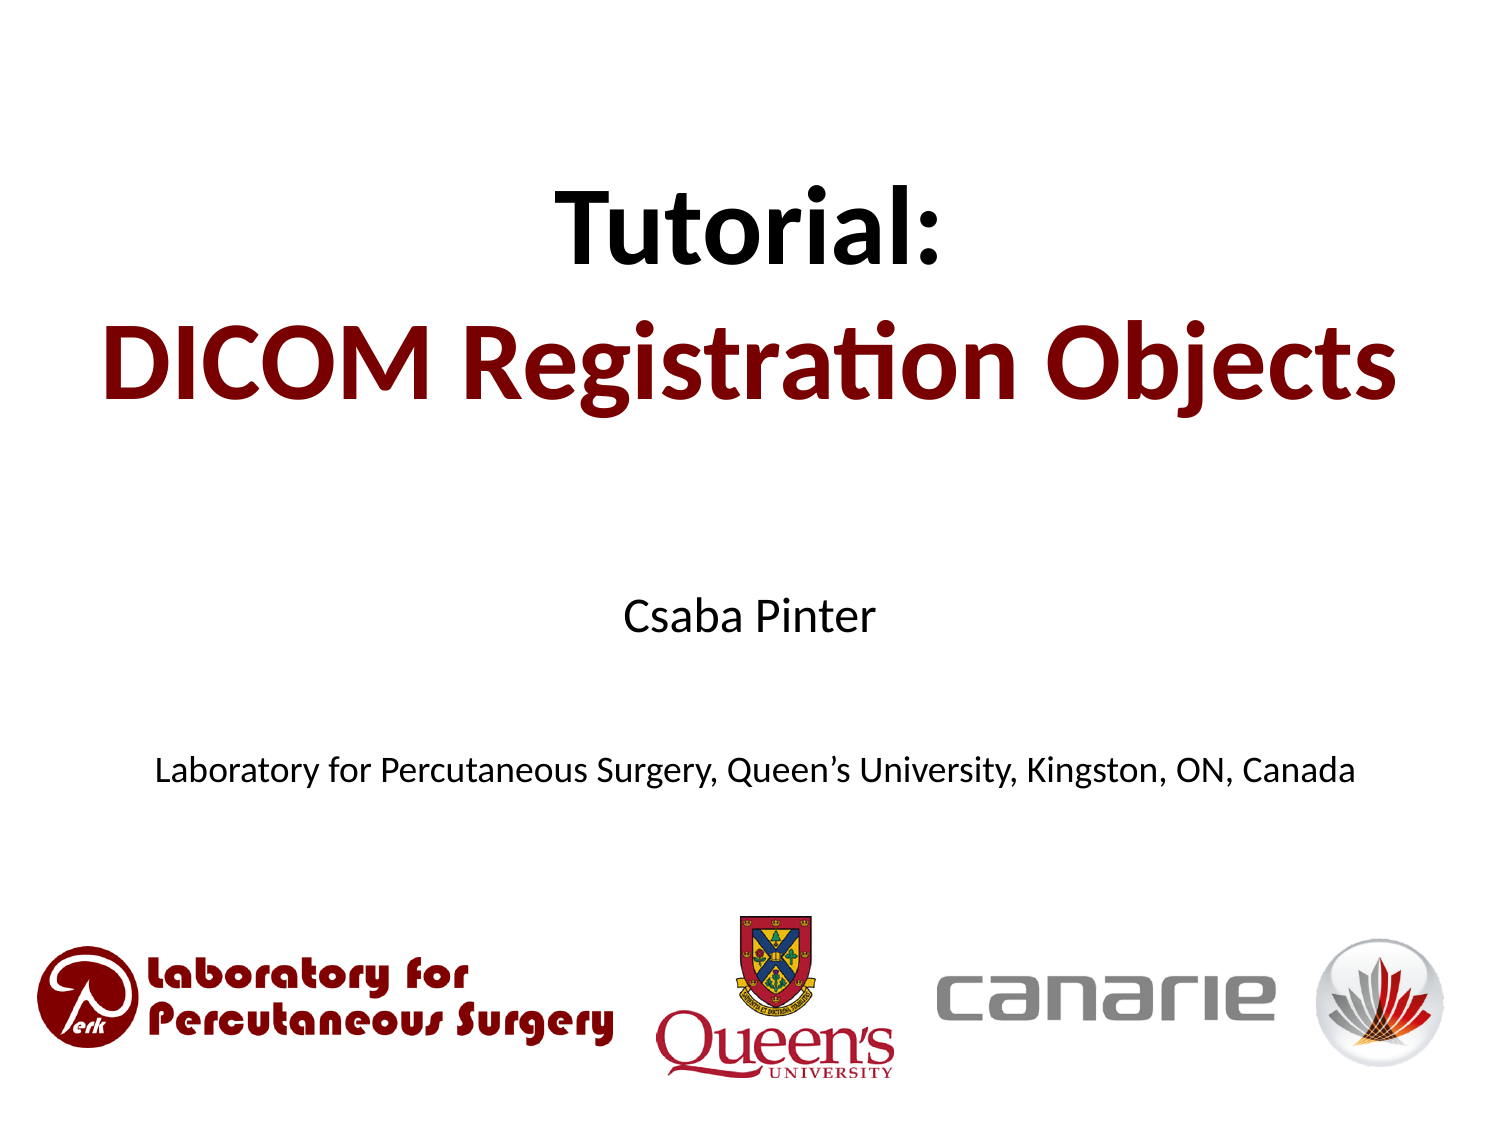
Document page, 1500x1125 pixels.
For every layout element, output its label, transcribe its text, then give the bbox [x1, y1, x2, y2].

picture [656, 916, 894, 1078]
subtitle Csaba Pinter [87, 574, 1413, 663]
picture [37, 946, 613, 1048]
title Tutorial: DICOM Registration Objects [24, 99, 1476, 476]
text_box Laboratory for Percutaneous Surgery, Queen’s University, Kingston, ON, Canada [74, 737, 1438, 825]
picture [937, 916, 1463, 1086]
